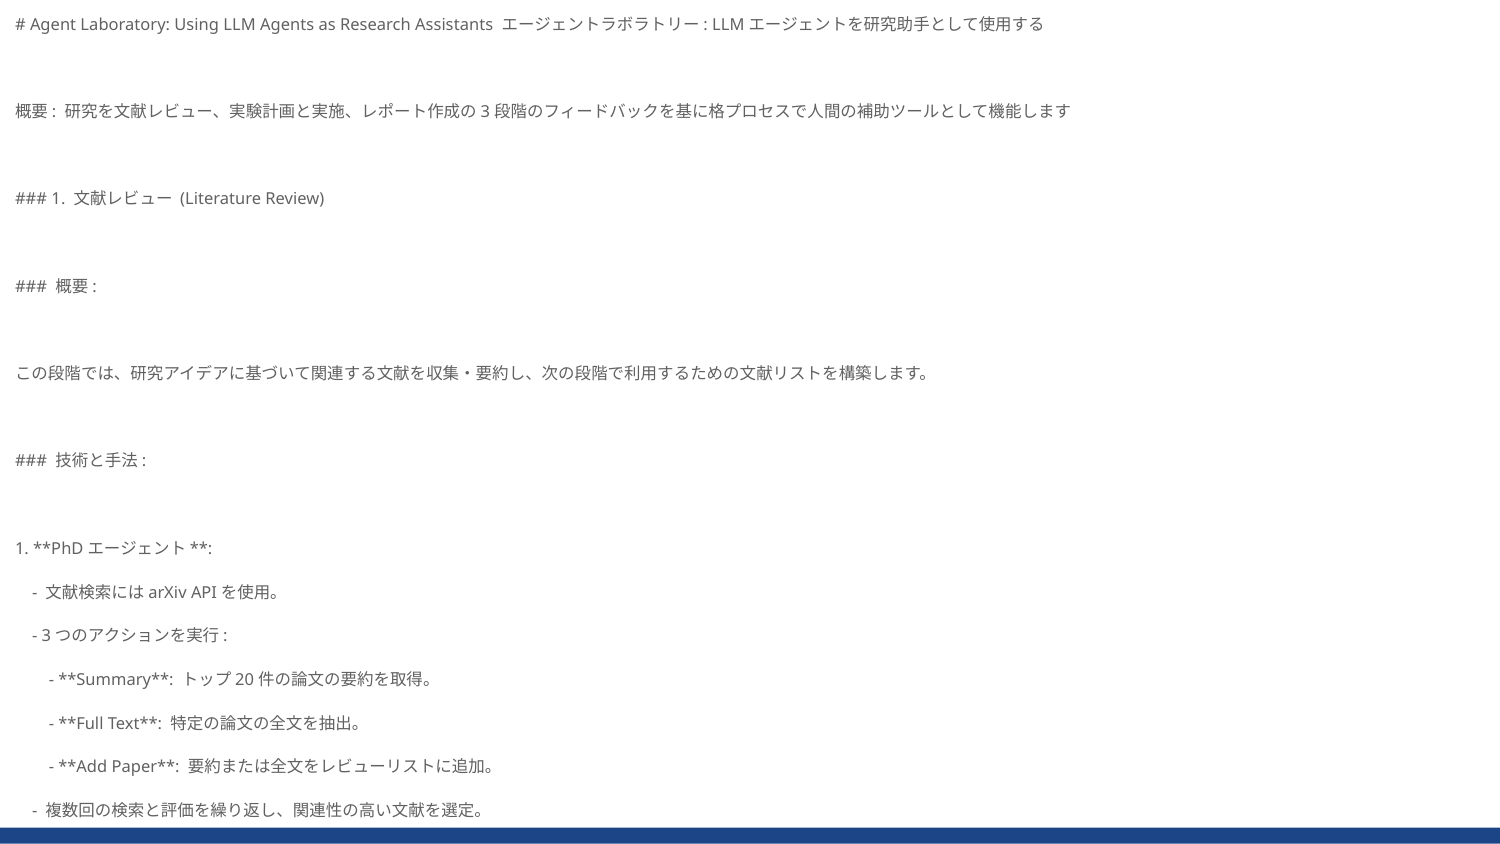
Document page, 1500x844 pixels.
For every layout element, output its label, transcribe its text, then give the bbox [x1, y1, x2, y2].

list # Agent Laboratory: Using LLM Agents as Research Assistants エージェントラボラトリー: LLMエージェントを研究助手として使用する 概要: 研究を文献レビュー、実験計画と実施、レポート作成の3段階のフィードバックを基に格プロセスで人間の補助ツールとして機能します ### 1. 文献レビュー (Literature Review) ### 概要: この段階では、研究アイデアに基づいて関連する文献を収集・要約し、次の段階で利用するための文献リストを構築します。 ### 技術と手法: 1. **PhDエージェント**: - 文献検索にはarXiv APIを使用。 - 3つのアクションを実行: - **Summary**: トップ20件の論文の要約を取得。 - **Full Text**: 特定の論文の全文を抽出。 - **Add Paper**: 要約または全文をレビューリストに追加。 - 複数回の検索と評価を繰り返し、関連性の高い文献を選定。 2. **キュレーションプロセス**: - 文献リストの質を高めるために、エージェントが検索結果を評価し、内容に基づいて選定。 - 上限件数に達するまで繰り返し操作。 --- ### 2. 実験計画と実施 (Experimentation) ### 概要: 文献レビューの結果に基づき、実験計画を策定し、データ準備、実験実施、結果解釈を行います。 ### 技術と手法: 1. **計画の策定 (Plan Formulation)**: - **PhDエージェント**と**Postdocエージェント**が対話形式で議論。 - 使用するモデル、データセット、実験手順を具体的に決定。 - 合意形成後、計画をエージェント間で共有。 2. **データ準備 (Data Preparation)**: - **MLエンジニアエージェント**がPythonコードを作成。 - HuggingFaceデータセットを検索・利用可能。 - コードのバグが解消されるまで反復的に修正と再実行。 3. **実験の実施 (Running Experiments)**: - **MLE-Solver**が以下のプロセスで実験を自動化: - **Command Execution**: トップスコアのプログラムから新しいコードを生成し、改良を加える。 - **Code Execution**: コンパイル後にスコアリング関数を実行。バグが発生した場合は修正を試みる。 - **Program Scoring**: LLMの報酬モデルでスコアリングし、計画目標との整合性を評価。 - **Self-Reflection**: 成功・失敗の結果を基に改善案を生成。 - **Performance Stabilization**: トッププログラムのプールを維持し、安定した性能を確保。 4. **結果解釈 (Results Interpretation)**: - 実験結果を分析し、研究の目標に沿った洞察を得る。 - エージェント間で議論を行い、解釈内容を報告フェーズに引き継ぐ。 --- ### 3. レポート作成 (Report Writing) ### 概要: 実験結果をもとに、学術論文形式のレポートを自動生成します。 ### 技術と手法: 1. **Paper-Solver**: - **初期スキャフォルド生成 (Initial Report Scaffold)**: - LaTeX形式で8つのセクション（Abstract, Introduction, Background, Related Work, Methods, Experimental Setup, Results, Discussion）を作成。 - 学術的な構造に準拠したフォーマットを提供。 - **文書編集 (Report Editing)**: - LaTeXコードを行単位で動的に修正。 - コンパイルエラーが発生した場合、修正後に再実行。 - **自動レビュー (Paper Review)**: - NeurIPSスタイルの基準に基づき、LLMエージェントがレビューを実施。 - フィードバックに基づき必要に応じて修正を繰り返す。 2. **コ・パイロットモード**: - ユーザーが各サブタスクの結果を確認し、フィードバックを提供。 - 修正指示を受けてエージェントが再実行。 --- ### 4. 実験・評価の補助ツール ### MLE-Solverのワークフロー: - **EDITコマンド**: 特定のコード行を修正。 - **REPLACEコマンド**: 完全に新しいコードを生成。 - **報酬関数**: 実験計画との一致度を評価。 ### Paper-Solverのワークフロー: - **LaTeX編集**: ドキュメントの一貫性と品質を保証。 - **レビューエージェント**: フィードバックを収集し、品質向上を支援。 --- ### 5. 結果と評価 - **成功率:** 各モデルで約92-96%の成功率。 - **コスト効率:** GPT-4oバックエンドが最も低コスト（約2.33ドル/研究）。 - **課題:** 自動生成文献の品質やユーザーの意図との整合性に課題。 [0, 0, 1500, 829]
